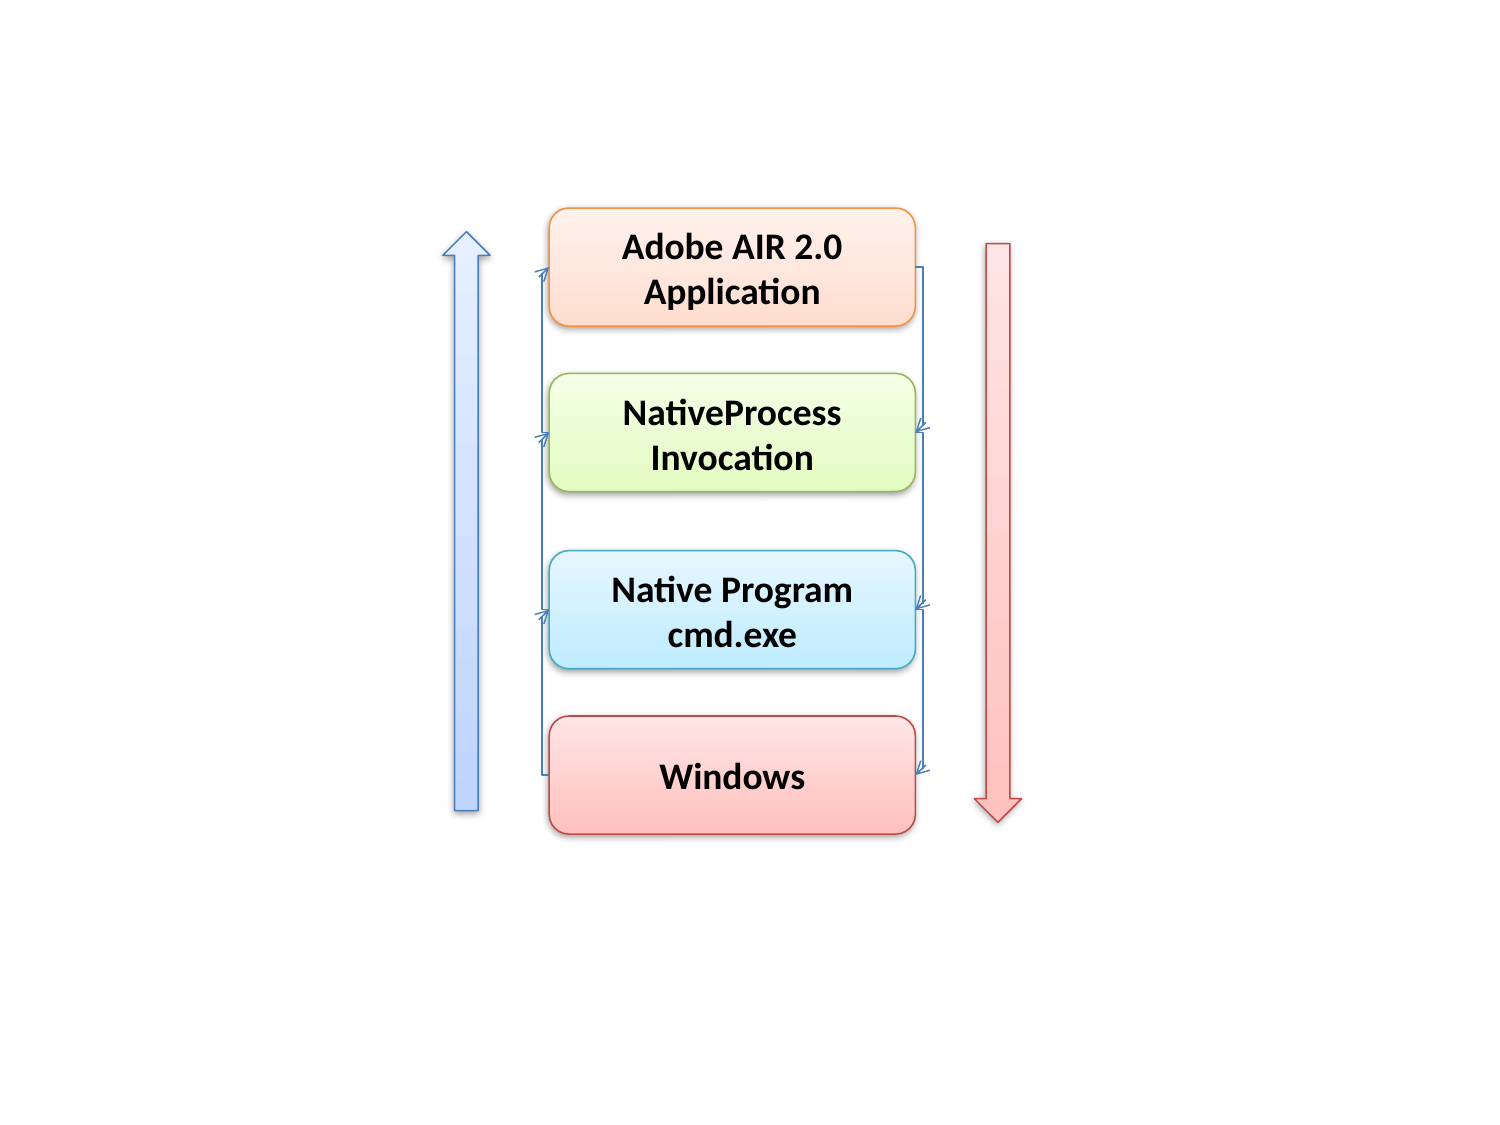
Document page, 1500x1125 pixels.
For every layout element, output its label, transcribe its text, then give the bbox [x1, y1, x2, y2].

text_box [973, 242, 1023, 823]
text_box Native Program cmd.exe [554, 549, 909, 670]
text_box NativeProcess Invocation [554, 372, 909, 493]
text_box Windows [548, 715, 917, 835]
text_box Adobe AIR 2.0 Application [548, 207, 917, 327]
text_box [442, 231, 491, 812]
